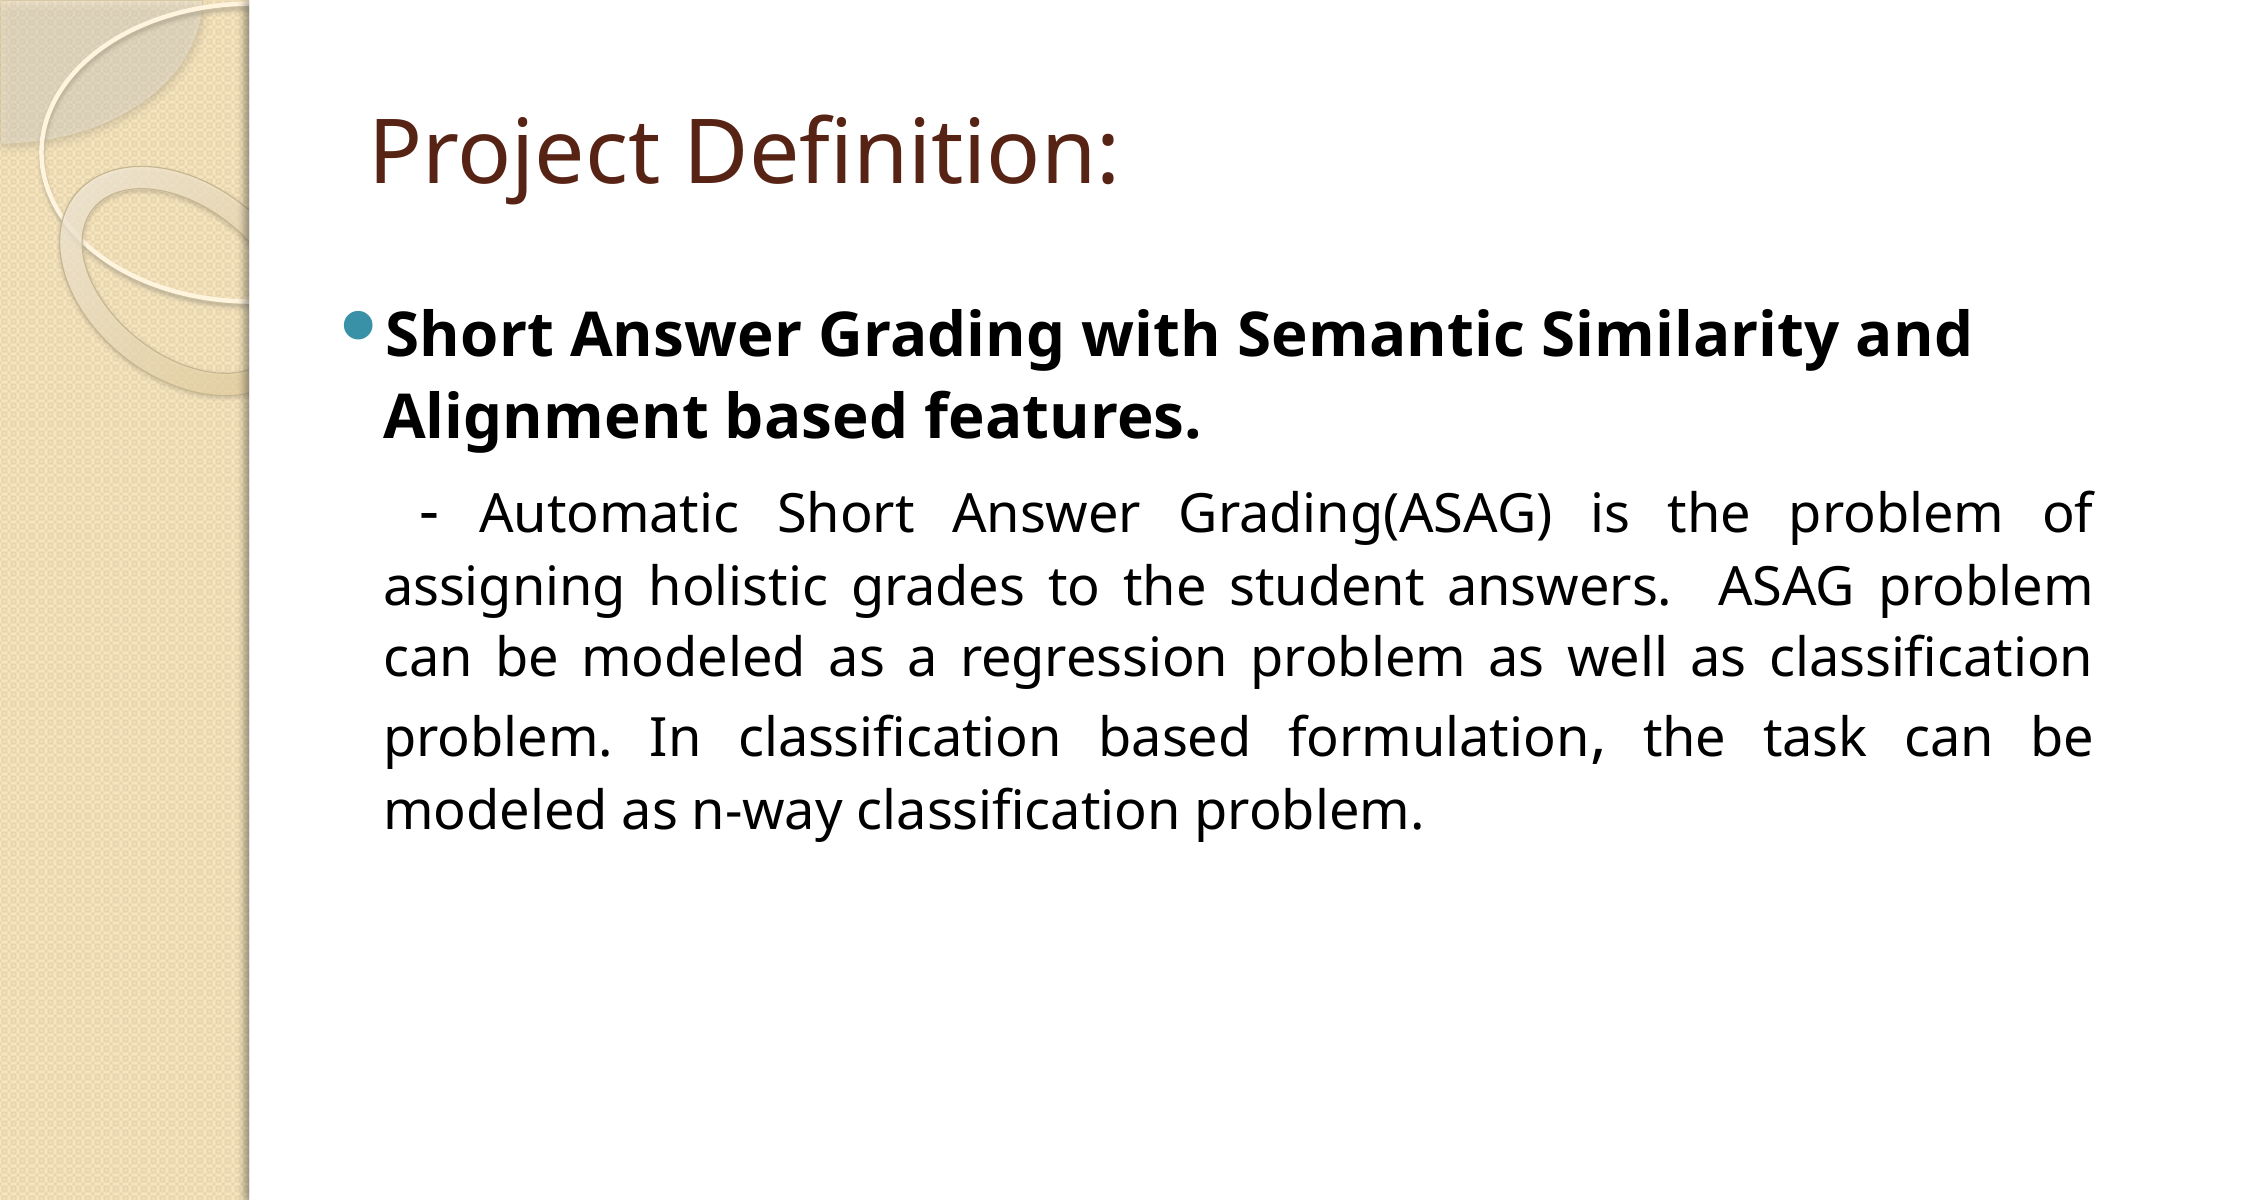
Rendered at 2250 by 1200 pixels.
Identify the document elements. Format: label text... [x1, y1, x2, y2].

title Project Definition: [353, 48, 2199, 249]
list Short Answer Grading with Semantic Similarity and Alignment based features. - Automatic Short Answer Grading(ASAG) is the problem of assigning holistic grades to the student answers. ASAG problem can be modeled as a regression problem as well as classification problem. In classification based formulation, the task can be modeled as n-way classification problem. [312, 279, 2110, 947]
